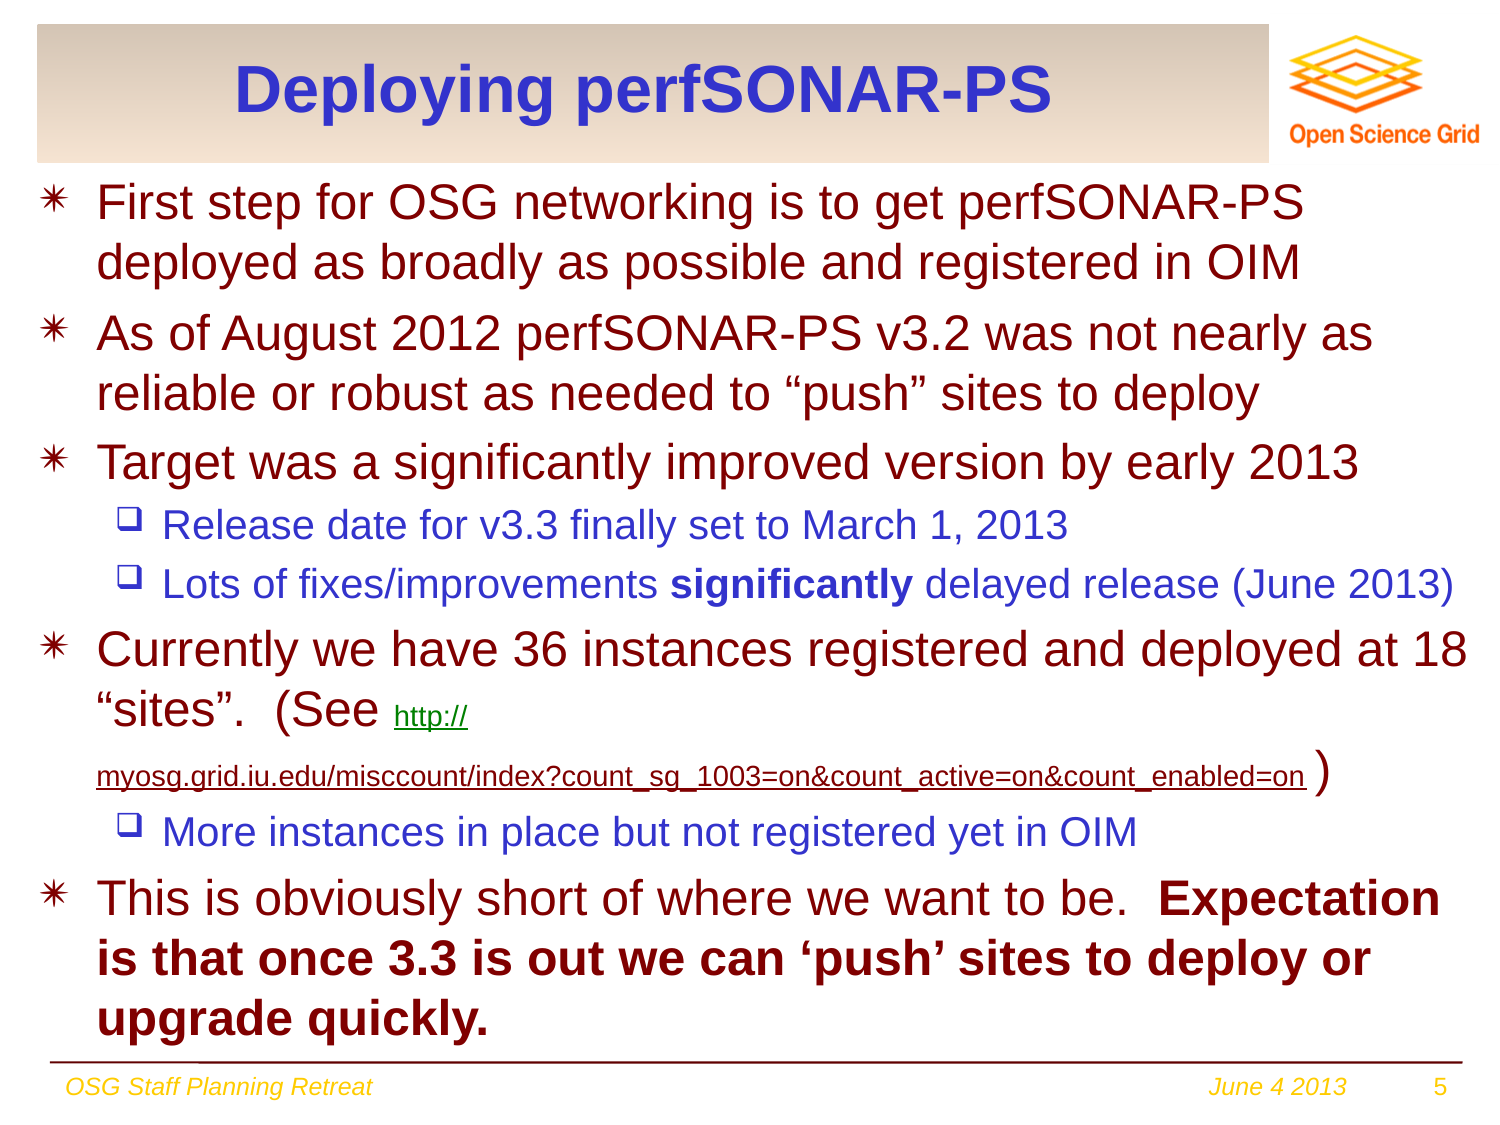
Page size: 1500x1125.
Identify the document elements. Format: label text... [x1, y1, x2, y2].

picture [1269, 12, 1500, 166]
footer OSG Staff Planning Retreat [49, 1062, 546, 1125]
list First step for OSG networking is to get perfSONAR-PS deployed as broadly as possible and registered in OIM As of August 2012 perfSONAR-PS v3.2 was not nearly as reliable or robust as needed to “push” sites to deploy Target was a significantly improved version by early 2013 Release date for v3.3 finally set to March 1, 2013 Lots of fixes/improvements significantly delayed release (June 2013) Currently we have 36 instances registered and deployed at 18 “sites”. (See http://myosg.grid.iu.edu/misccount/index?count_sg_1003=on&count_active=on&count_enabled=on ) More instances in place but not registered yet in OIM This is obviously short of where we want to be. Expectation is that once 3.3 is out we can ‘push’ sites to deploy or upgrade quickly. [24, 162, 1488, 1063]
slide_number 5 [1374, 1062, 1463, 1125]
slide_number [547, 1062, 1363, 1125]
title Deploying perfSONAR-PS [37, 24, 1270, 162]
